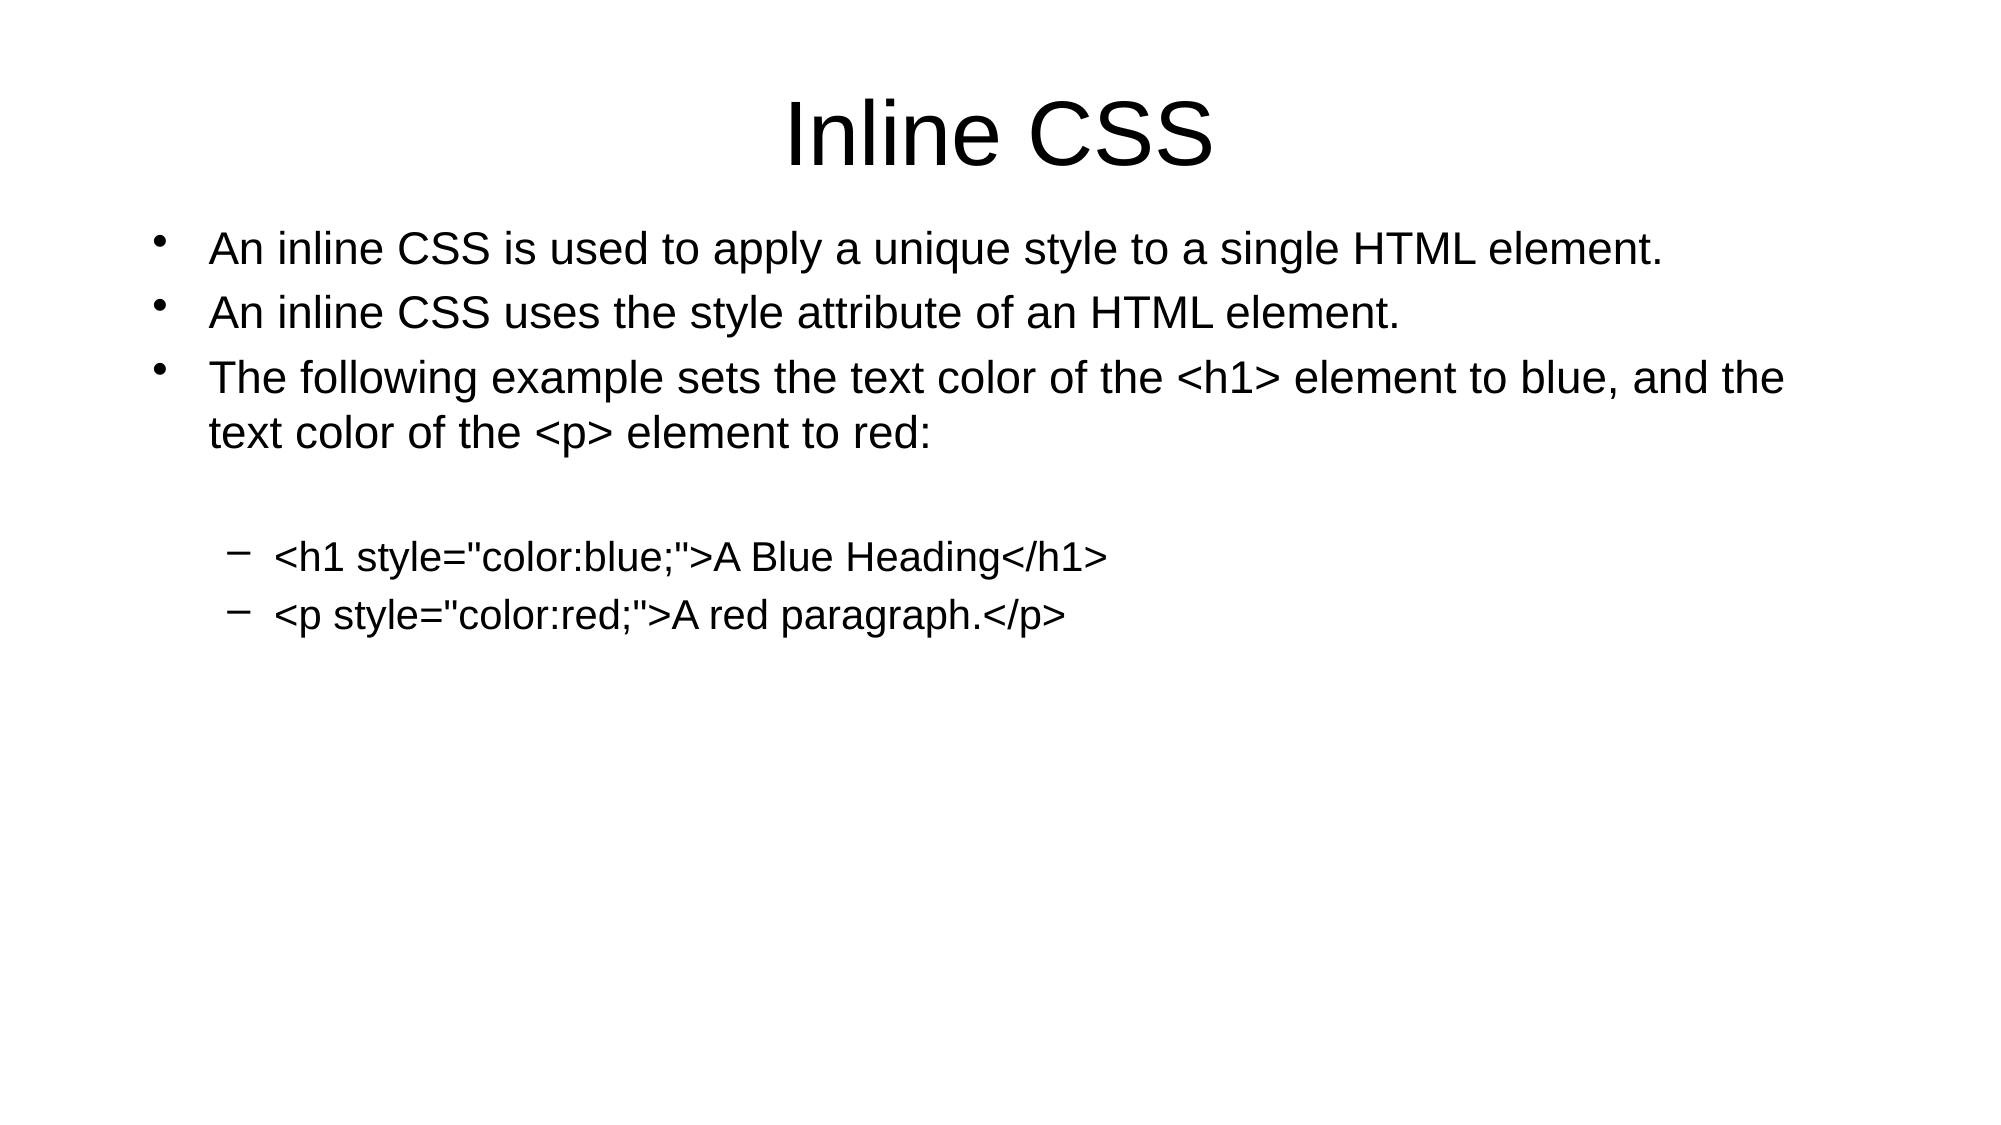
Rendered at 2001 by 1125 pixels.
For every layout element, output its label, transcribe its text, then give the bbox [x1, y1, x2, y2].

list An inline CSS is used to apply a unique style to a single HTML element. An inline CSS uses the style attribute of an HTML element. The following example sets the text color of the <h1> element to blue, and the text color of the <p> element to red: <h1 style="color:blue;">A Blue Heading</h1> <p style="color:red;">A red paragraph.</p> [137, 211, 1863, 1014]
title Inline CSS [137, 59, 1863, 198]
